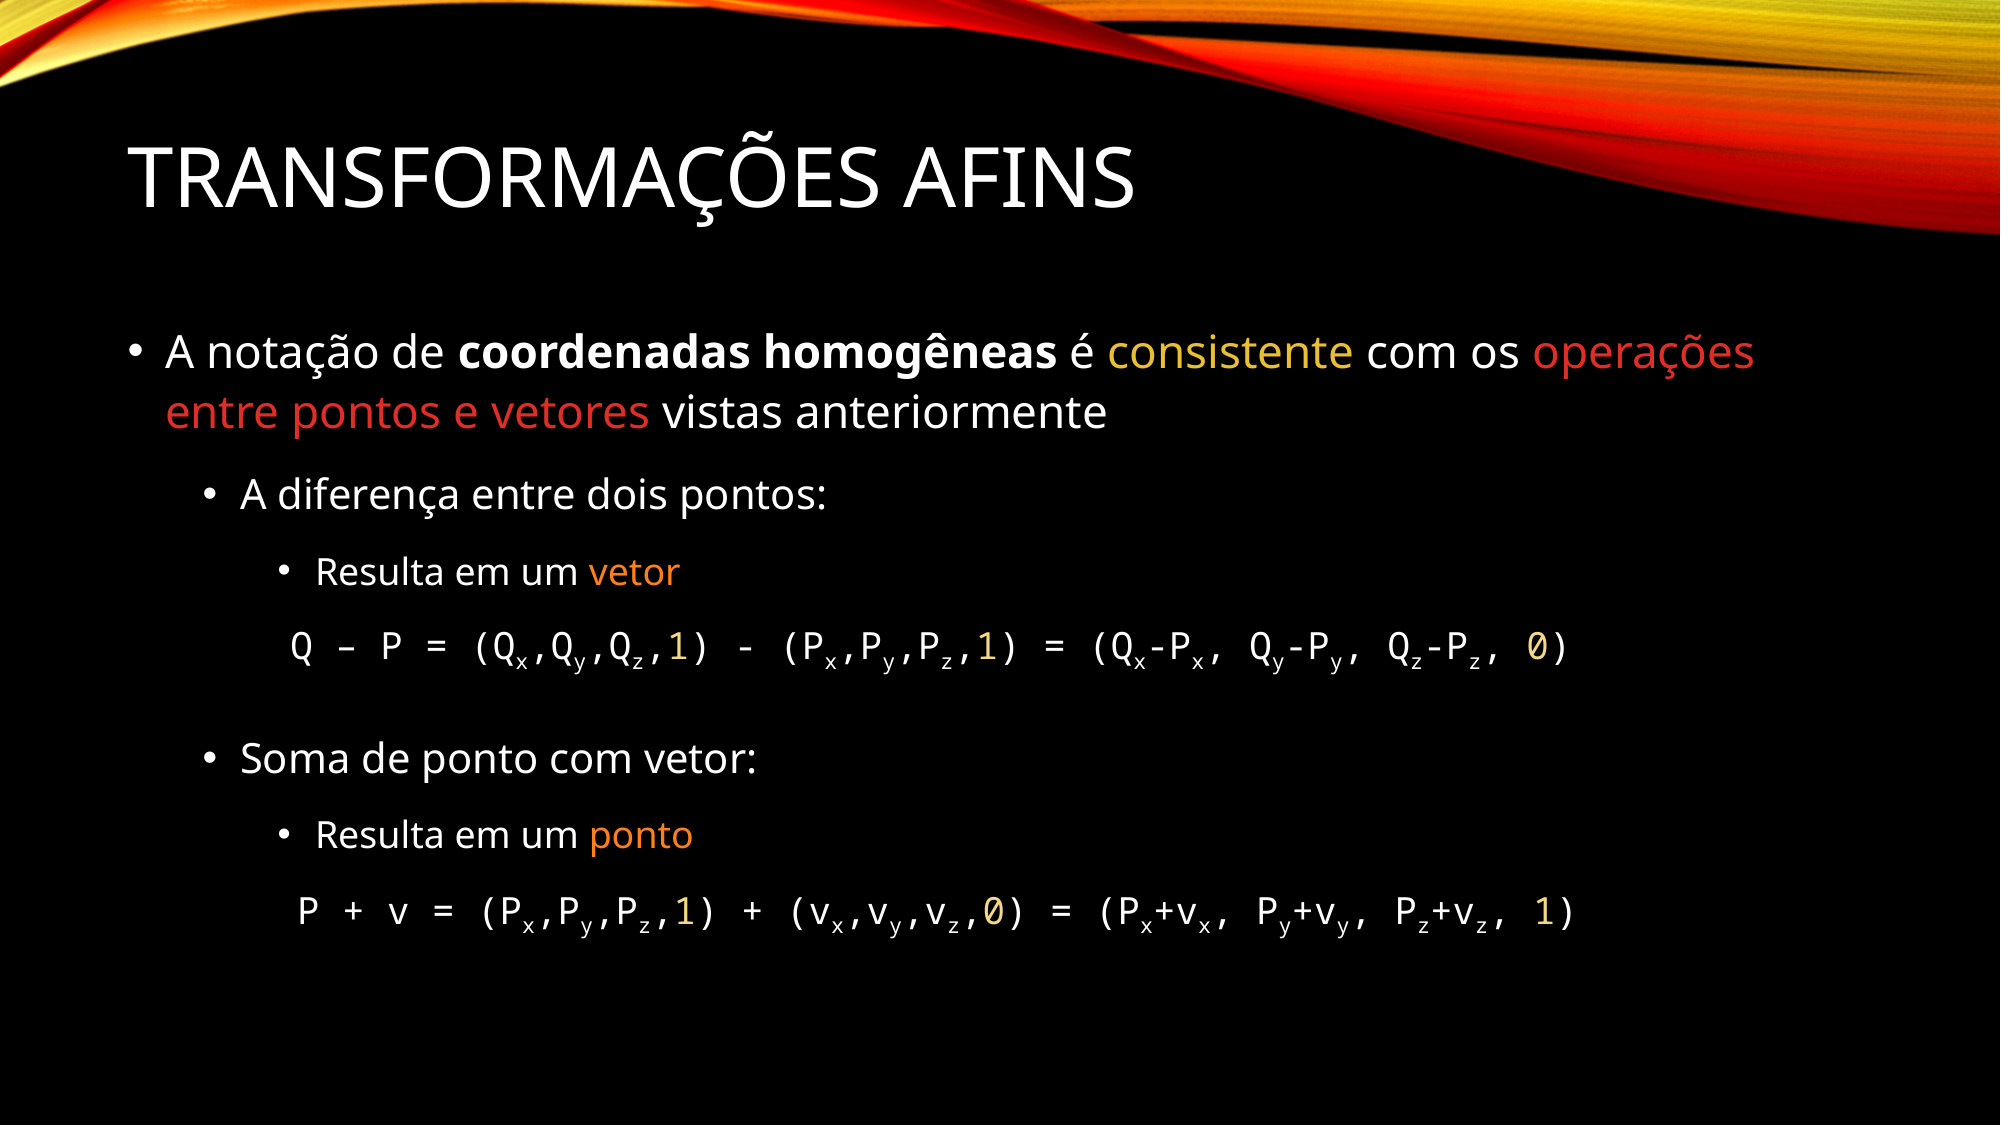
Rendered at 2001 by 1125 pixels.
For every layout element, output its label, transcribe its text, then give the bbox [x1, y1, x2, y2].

text_box Q – P = (Qx,Qy,Qz,1) - (Px,Py,Pz,1) = (Qx-Px, Qy-Py, Qz-Pz, 0) [275, 614, 1586, 681]
list A notação de coordenadas homogêneas é consistente com os operações entre pontos e vetores vistas anteriormente A diferença entre dois pontos: Resulta em um vetor Soma de ponto com vetor: Resulta em um ponto [112, 309, 1888, 1014]
picture [0, 0, 2000, 237]
text_box P + v = (Px,Py,Pz,1) + (vx,vy,vz,0) = (Px+vx, Py+vy, Pz+vz, 1) [282, 879, 1593, 946]
title Transformações Afins [112, 74, 1888, 288]
